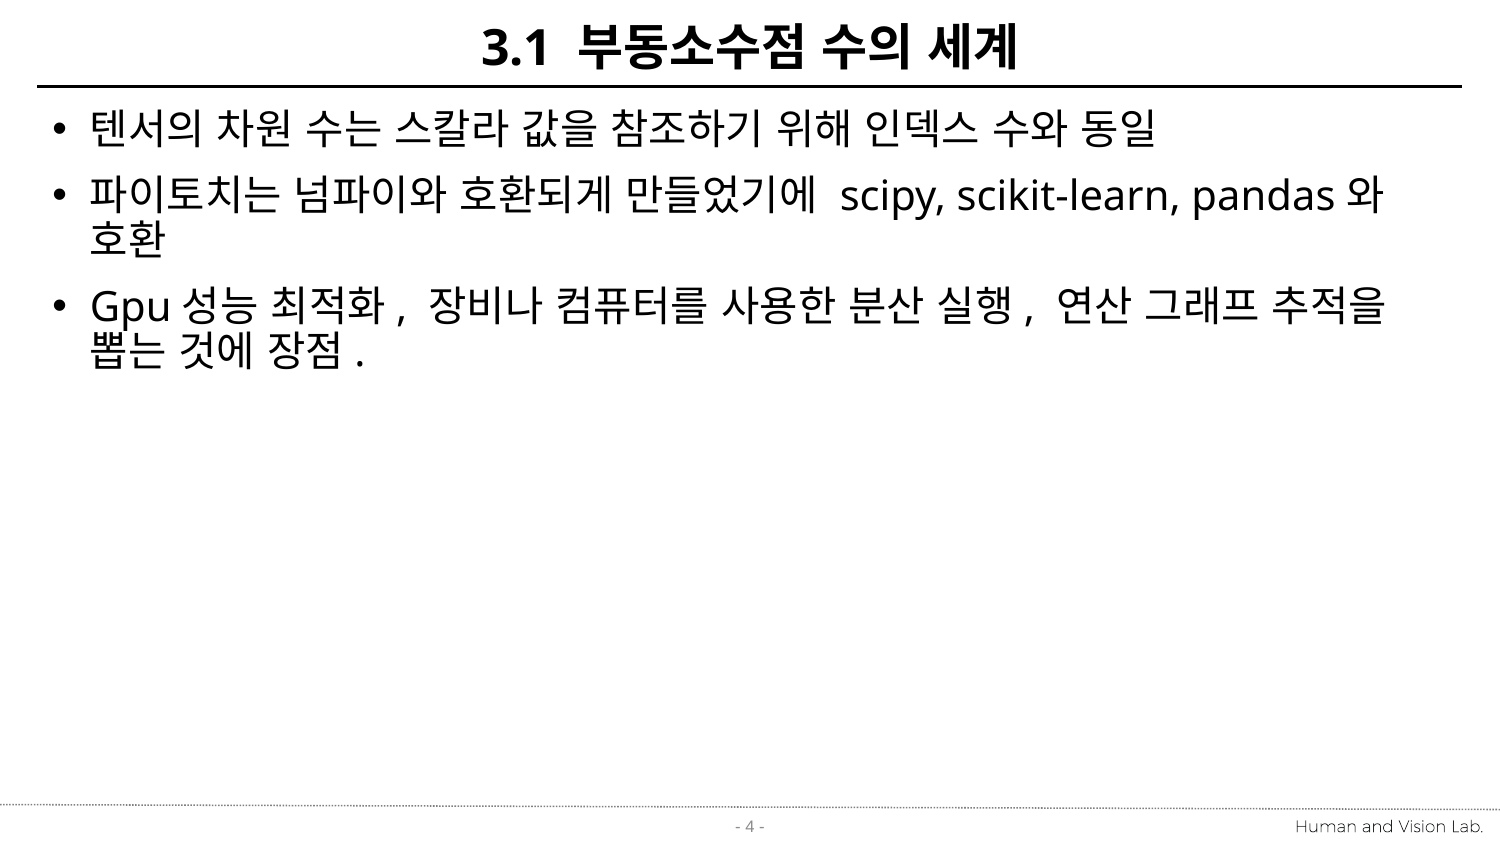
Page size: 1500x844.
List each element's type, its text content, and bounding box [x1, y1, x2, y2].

list 텐서의 차원 수는 스칼라 값을 참조하기 위해 인덱스 수와 동일 파이토치는 넘파이와 호환되게 만들었기에 scipy, scikit-learn, pandas와 호환 Gpu성능 최적화, 장비나 컴퓨터를 사용한 분산 실행, 연산 그래프 추적을 뽑는 것에 장점. [37, 100, 1462, 799]
slide_number - 4 - [581, 811, 919, 841]
picture [1280, 816, 1500, 844]
title 3.1 부동소수점 수의 세계 [37, 11, 1463, 80]
